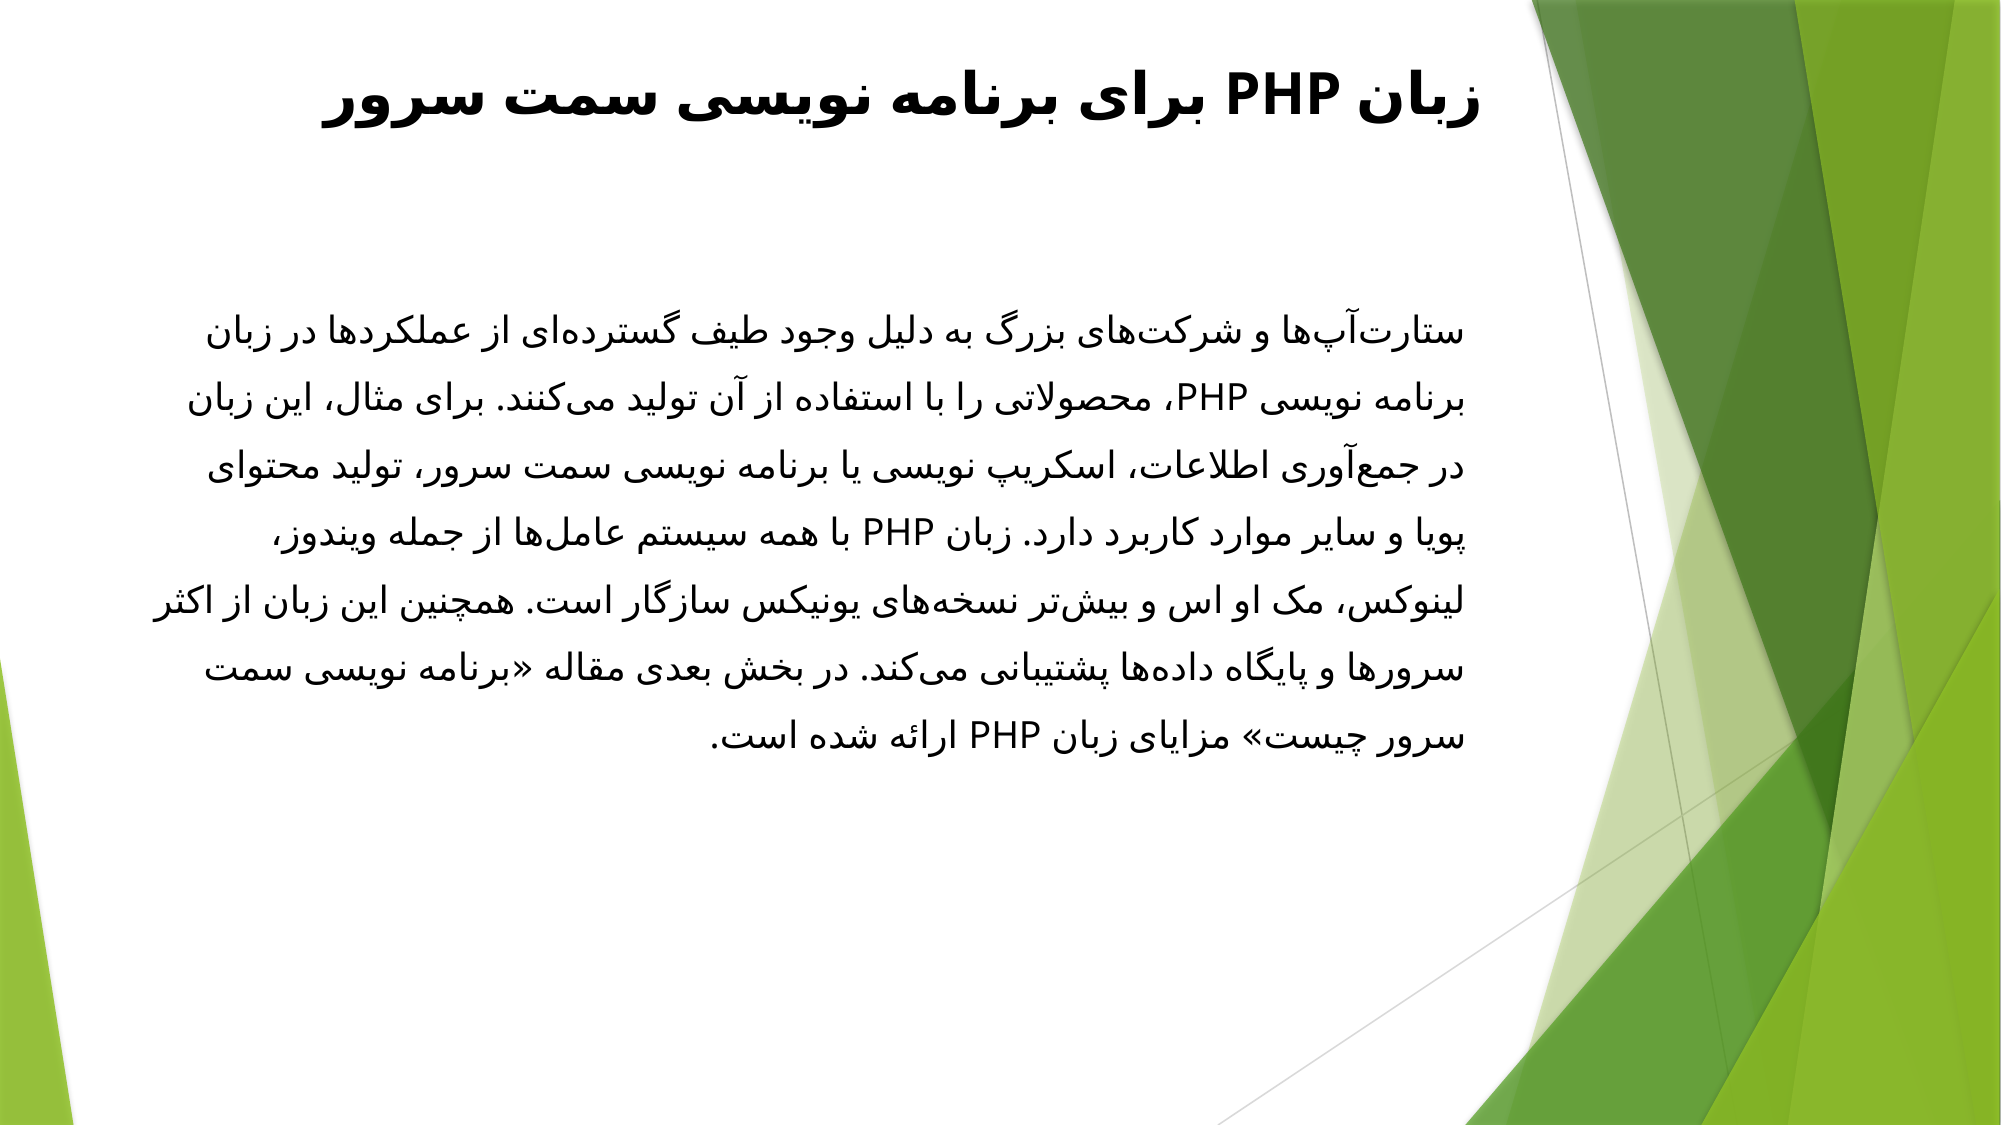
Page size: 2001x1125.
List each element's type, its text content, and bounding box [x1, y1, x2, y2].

text_box زبان PHP برای برنامه نویسی سمت سرور [145, 48, 1499, 179]
text_box ستارت‌آپ‌ها و شرکت‌های بزرگ به دلیل وجود طیف گسترده‌ای از عملکردها در زبان برنامه نویسی PHP، محصولاتی را با استفاده از آن تولید می‌کنند. برای مثال، این زبان در جمع‌آوری اطلاعات، اسکریپ نویسی یا برنامه نویسی سمت سرور، تولید محتوای پویا و سایر موارد کاربرد دارد. زبان PHP با همه سیستم عامل‌ها از جمله ویندوز، لینوکس، مک او اس و بیش‌تر نسخه‌های یونیکس سازگار است. همچنین این زبان از اکثر سرورها و پایگاه داده‌ها پشتیبانی می‌کند. در بخش بعدی مقاله «برنامه نویسی سمت سرور چیست» مزایای زبان PHP ارائه شده است. [132, 275, 1482, 763]
